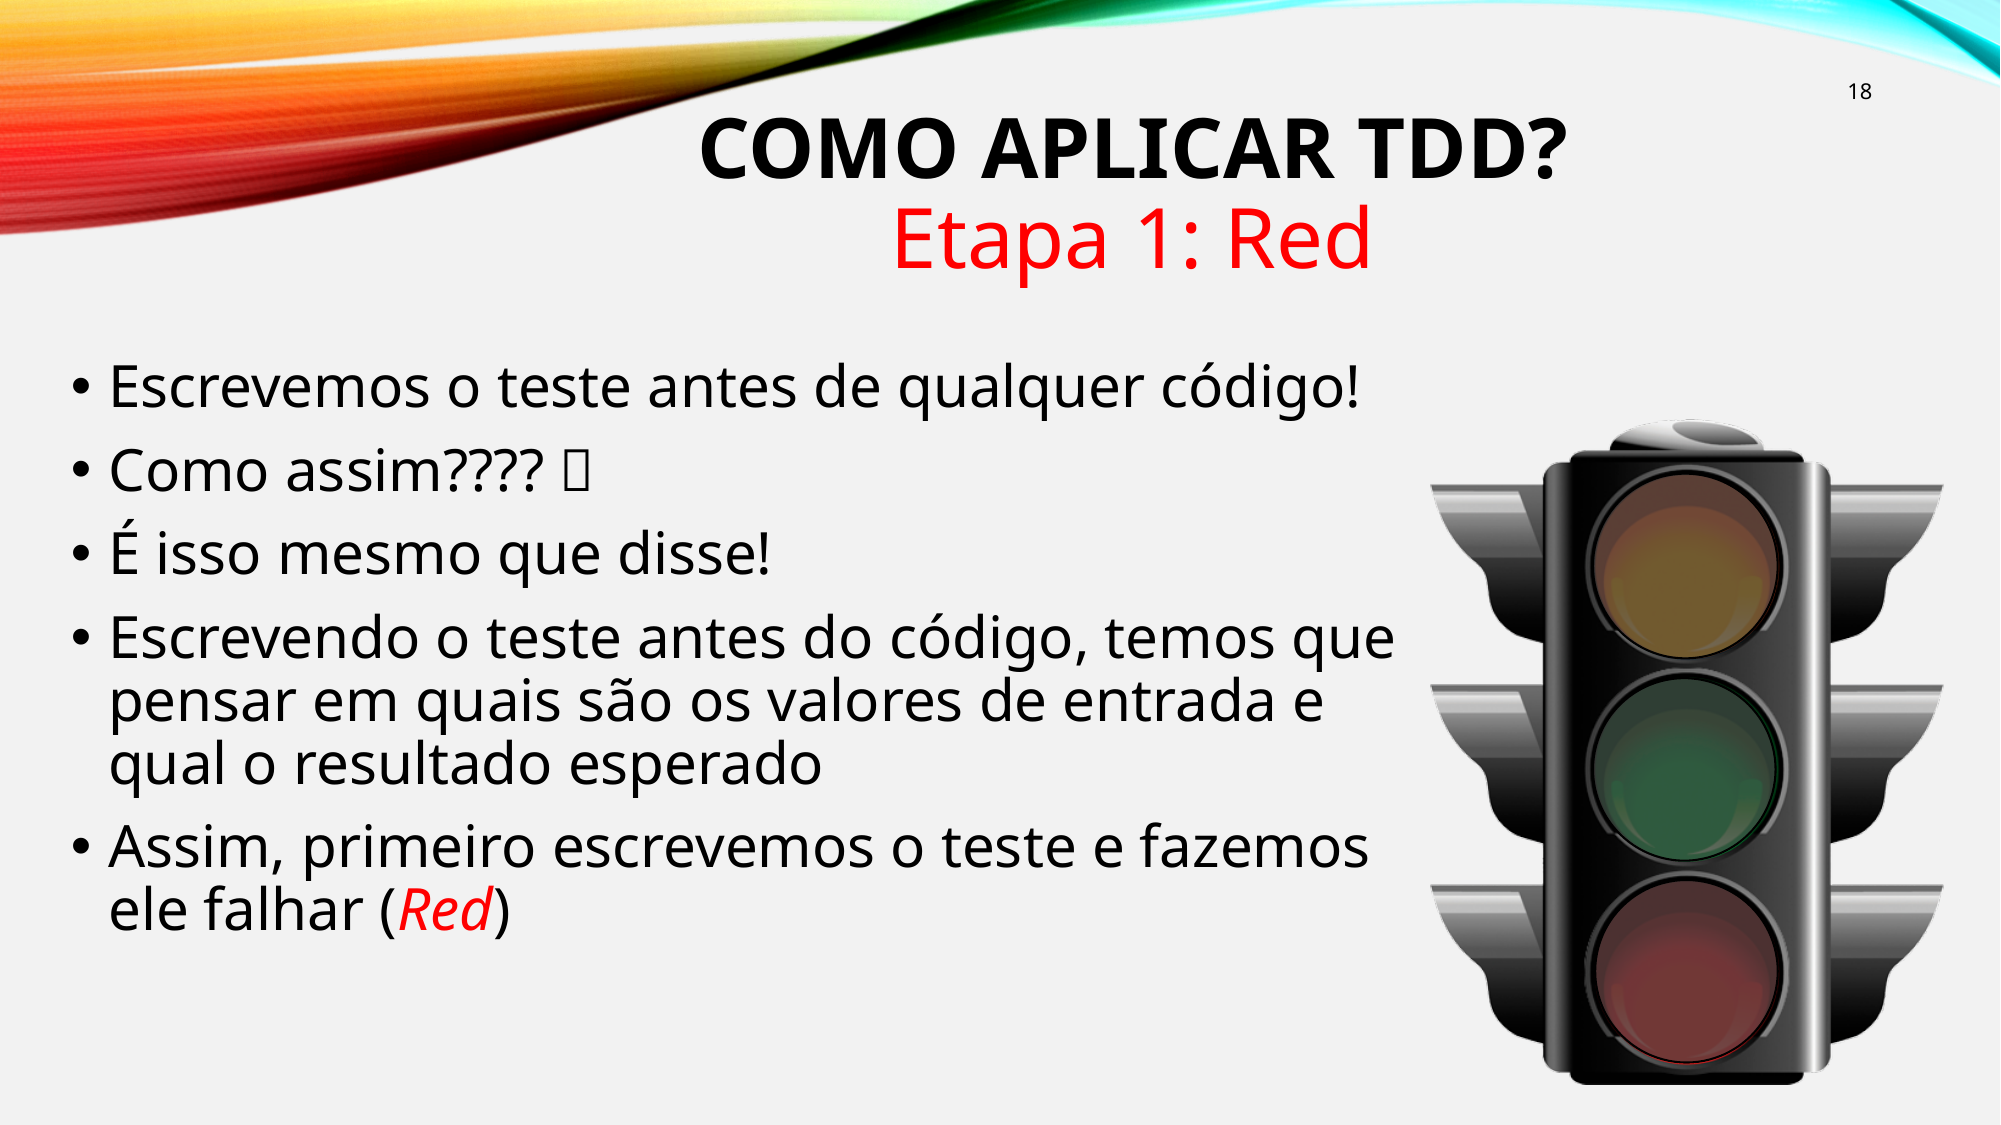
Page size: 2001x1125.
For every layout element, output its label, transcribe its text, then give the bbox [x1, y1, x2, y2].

slide_number 18 [1437, 62, 1888, 123]
picture [1344, 399, 2000, 1085]
picture [0, 0, 2000, 237]
title como Aplicar tdd? Etapa 1: Red [289, 72, 1977, 320]
list Escrevemos o teste antes de qualquer código! Como assim???? 🤔 É isso mesmo que disse! Escrevendo o teste antes do código, temos que pensar em quais são os valores de entrada e qual o resultado esperado Assim, primeiro escrevemos o teste e fazemos ele falhar (Red) [55, 349, 1451, 958]
